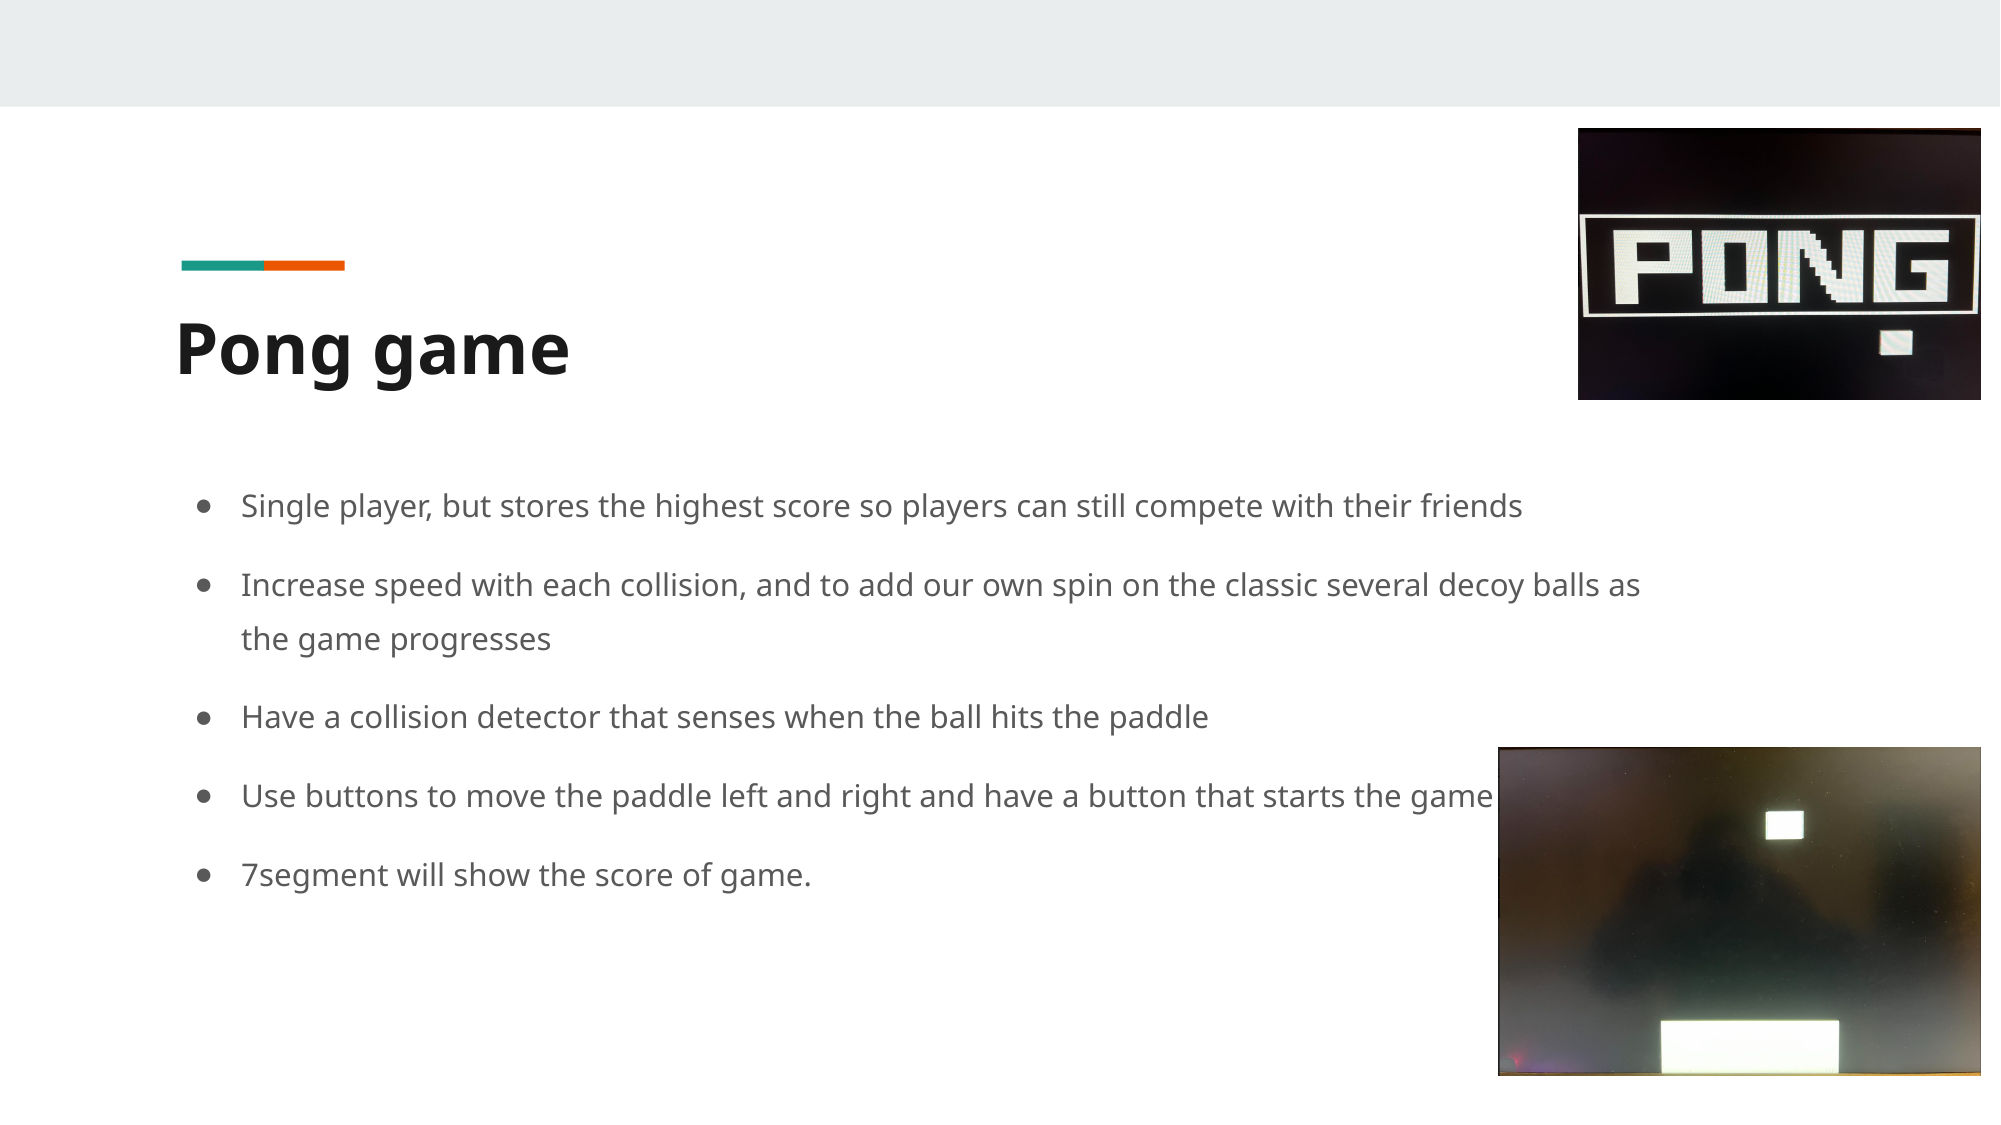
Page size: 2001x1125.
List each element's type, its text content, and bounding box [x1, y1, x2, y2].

picture [1578, 127, 1981, 400]
title Pong game [159, 287, 1576, 406]
picture [1498, 746, 1981, 1076]
list Single player, but stores the highest score so players can still compete with their friends Increase speed with each collision, and to add our own spin on the classic several decoy balls as the game progresses Have a collision detector that senses when the ball hits the paddle Use buttons to move the paddle left and right and have a button that starts the game 7segment will show the score of game. [159, 454, 1690, 950]
